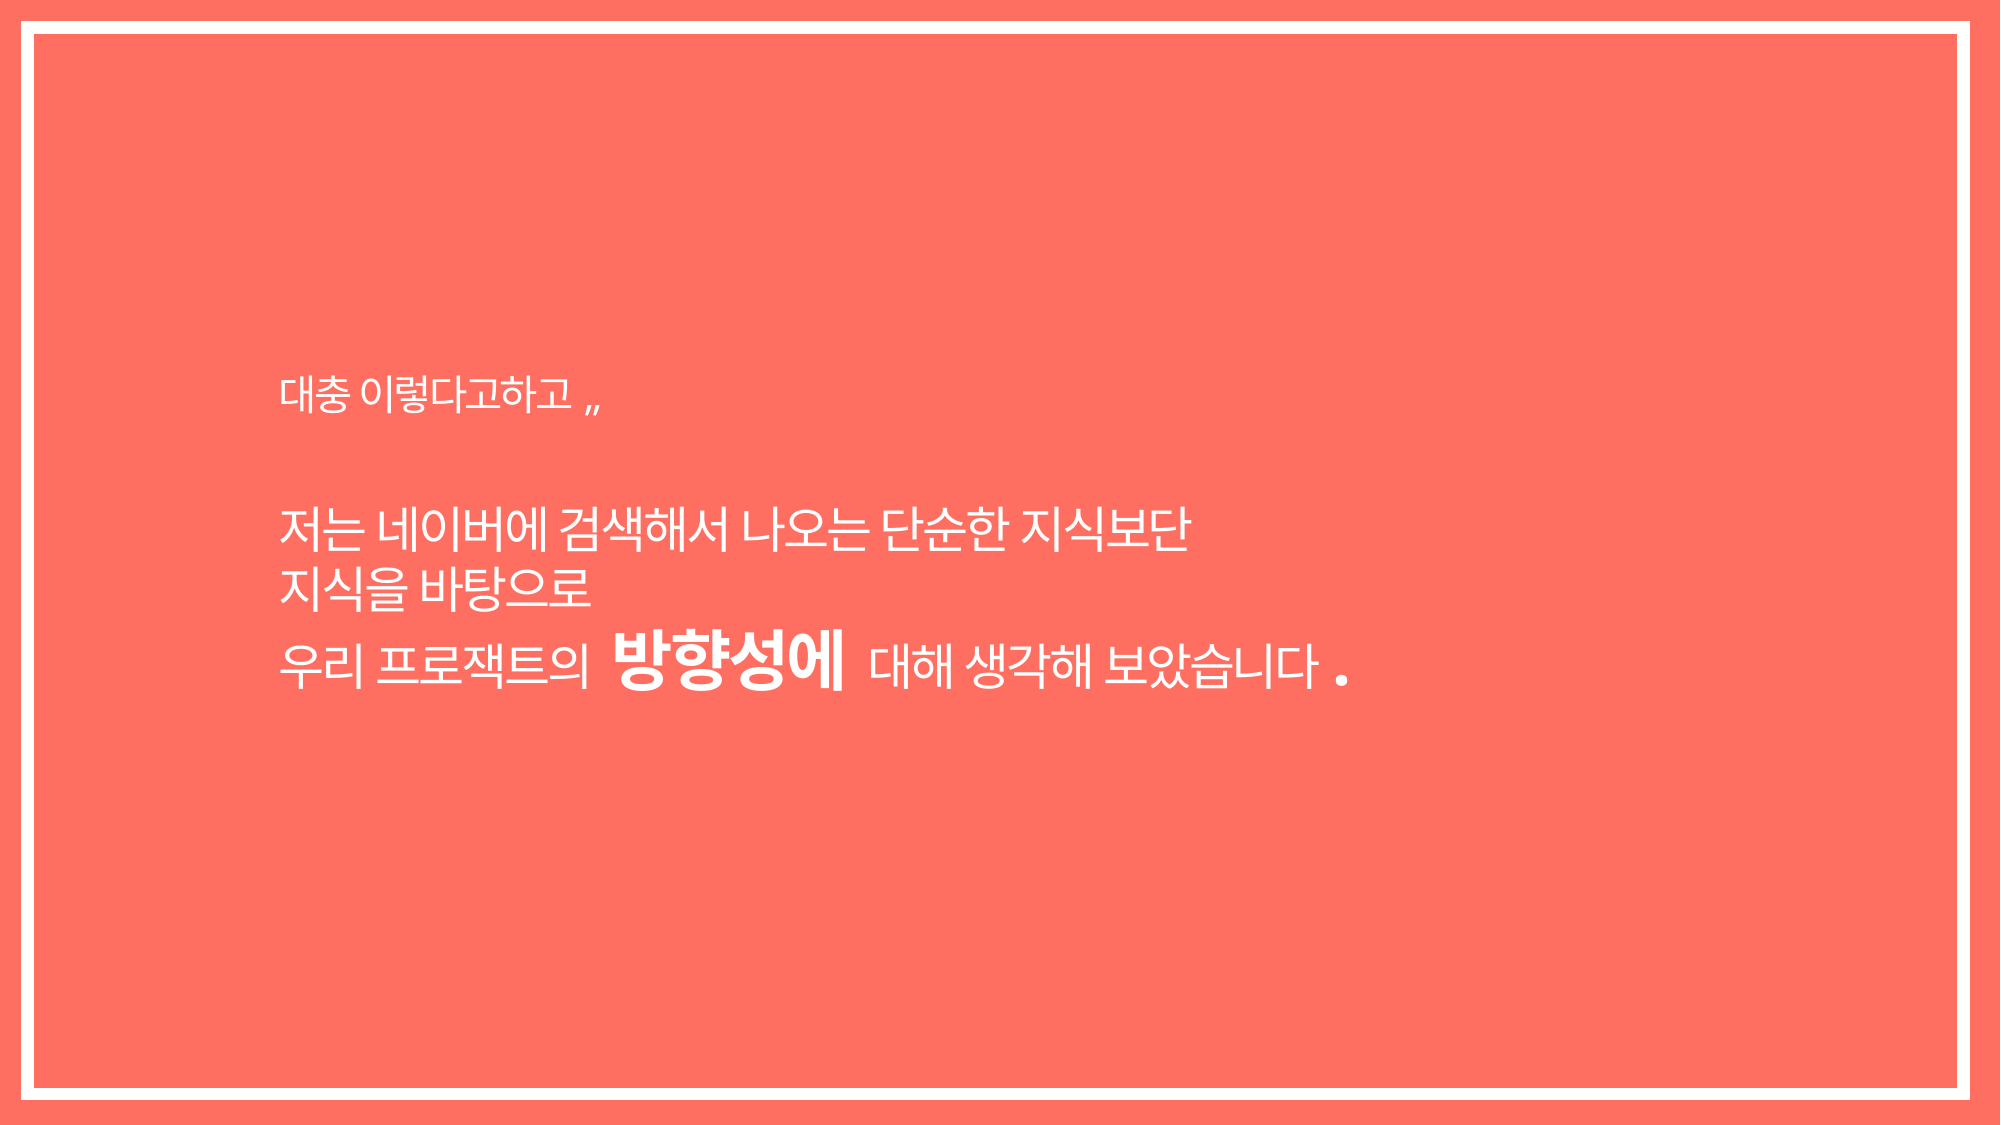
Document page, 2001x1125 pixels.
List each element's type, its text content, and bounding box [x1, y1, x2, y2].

text_box 대충 이렇다고하고,, 저는 네이버에 검색해서 나오는 단순한 지식보단 지식을 바탕으로 우리 프로잭트의 방향성에 대해 생각해 보았습니다. [264, 361, 1802, 707]
text_box [26, 26, 1965, 1095]
